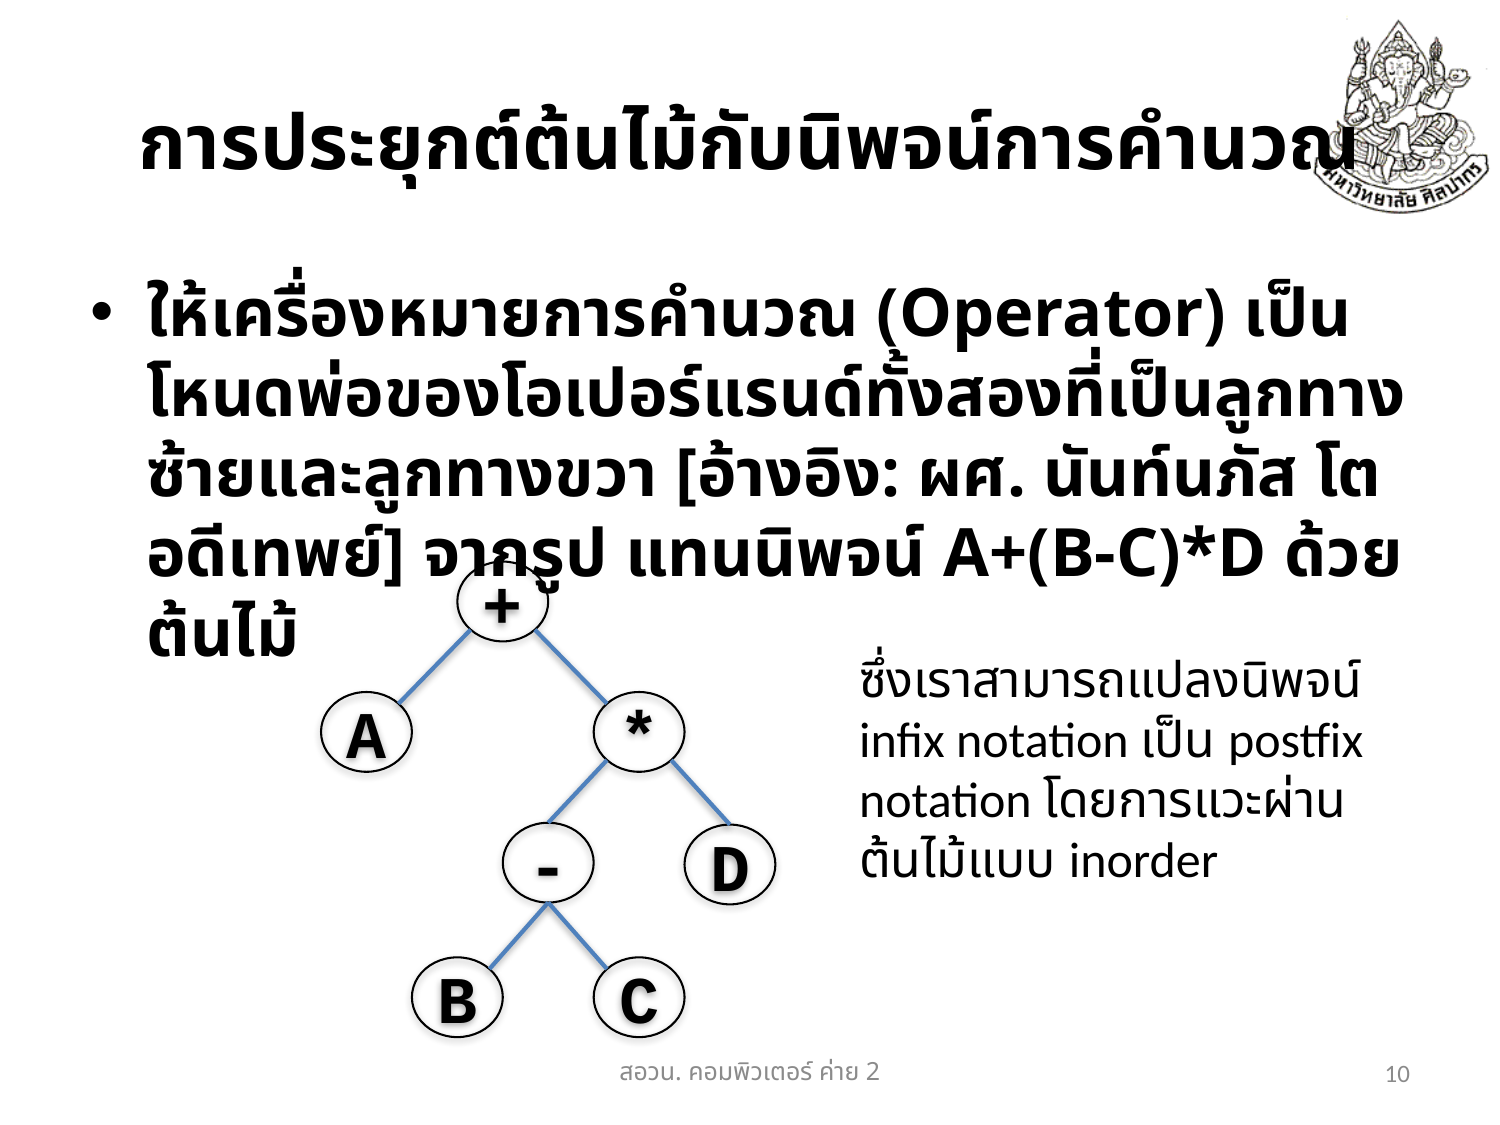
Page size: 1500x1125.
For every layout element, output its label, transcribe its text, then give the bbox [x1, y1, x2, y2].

list ให้เครื่องหมายการคำนวณ (Operator) เป็นโหนดพ่อของโอเปอร์แรนด์ทั้งสองที่เป็นลูกทางซ้ายและลูกทางขวา [อ้างอิง: ผศ. นันท์นภัส โตอดีเทพย์] จากรูป แทนนิพจน์ A+(B-C)*D ด้วยต้นไม้ [75, 262, 1425, 1005]
title การประยุกต์ต้นไม้กับนิพจน์การคำนวณ [75, 45, 1425, 233]
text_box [320, 561, 776, 1038]
footer สอวน. คอมพิวเตอร์​ ค่าย 2 [512, 1042, 988, 1103]
text_box ซึ่งเราสามารถแปลงนิพจน์ infix notation เป็น postfix notation โดยการแวะผ่านต้นไม้แบบ inorder [844, 640, 1452, 896]
slide_number 10 [1074, 1042, 1425, 1103]
picture [1307, 12, 1494, 219]
